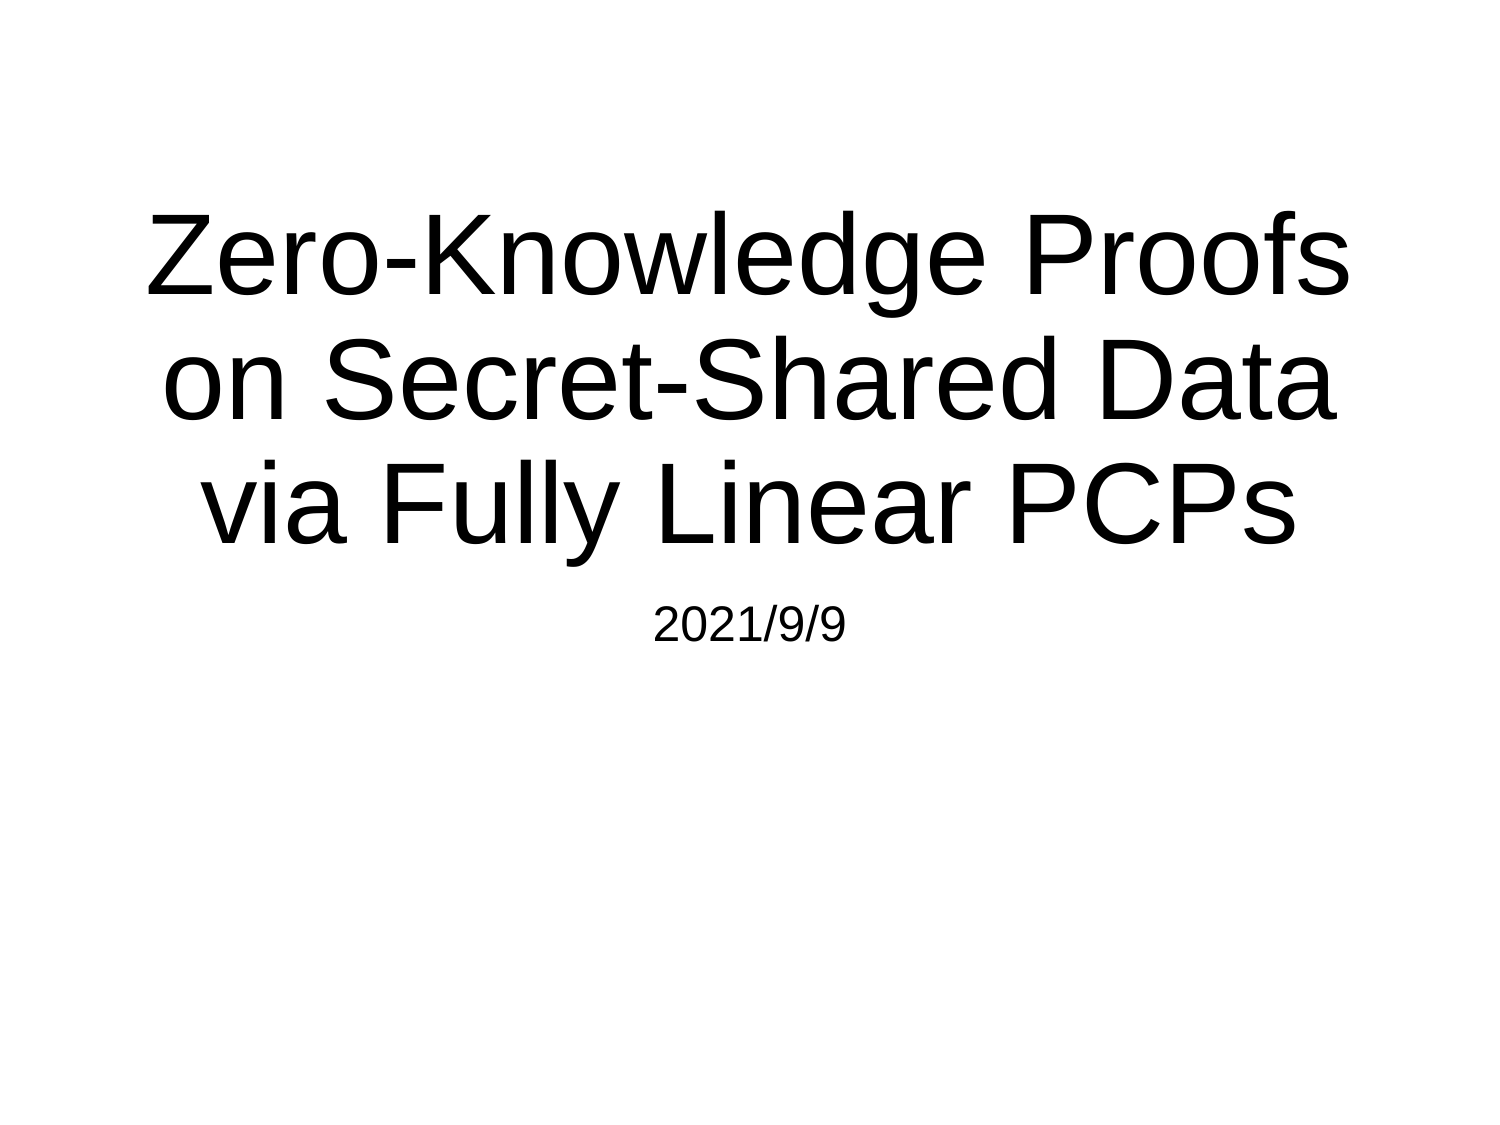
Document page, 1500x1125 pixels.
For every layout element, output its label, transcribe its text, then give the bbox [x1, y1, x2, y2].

title Zero-Knowledge Proofs on Secret-Shared Data via Fully Linear PCPs [112, 184, 1388, 576]
subtitle 2021/9/9 [187, 590, 1313, 863]
